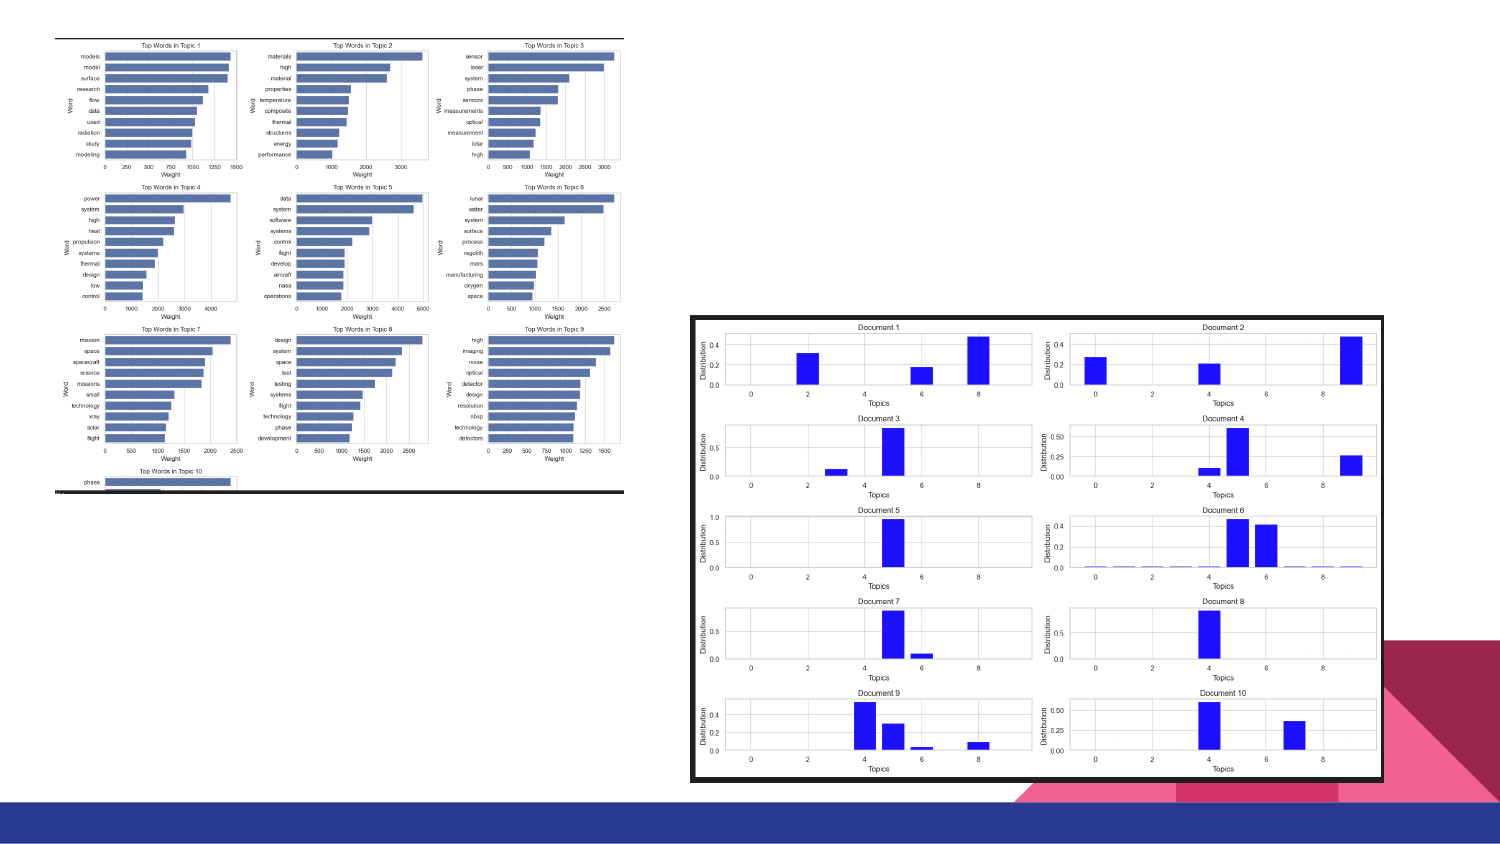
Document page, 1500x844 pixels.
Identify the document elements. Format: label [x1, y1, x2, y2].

picture [690, 315, 1384, 783]
picture [55, 38, 624, 495]
